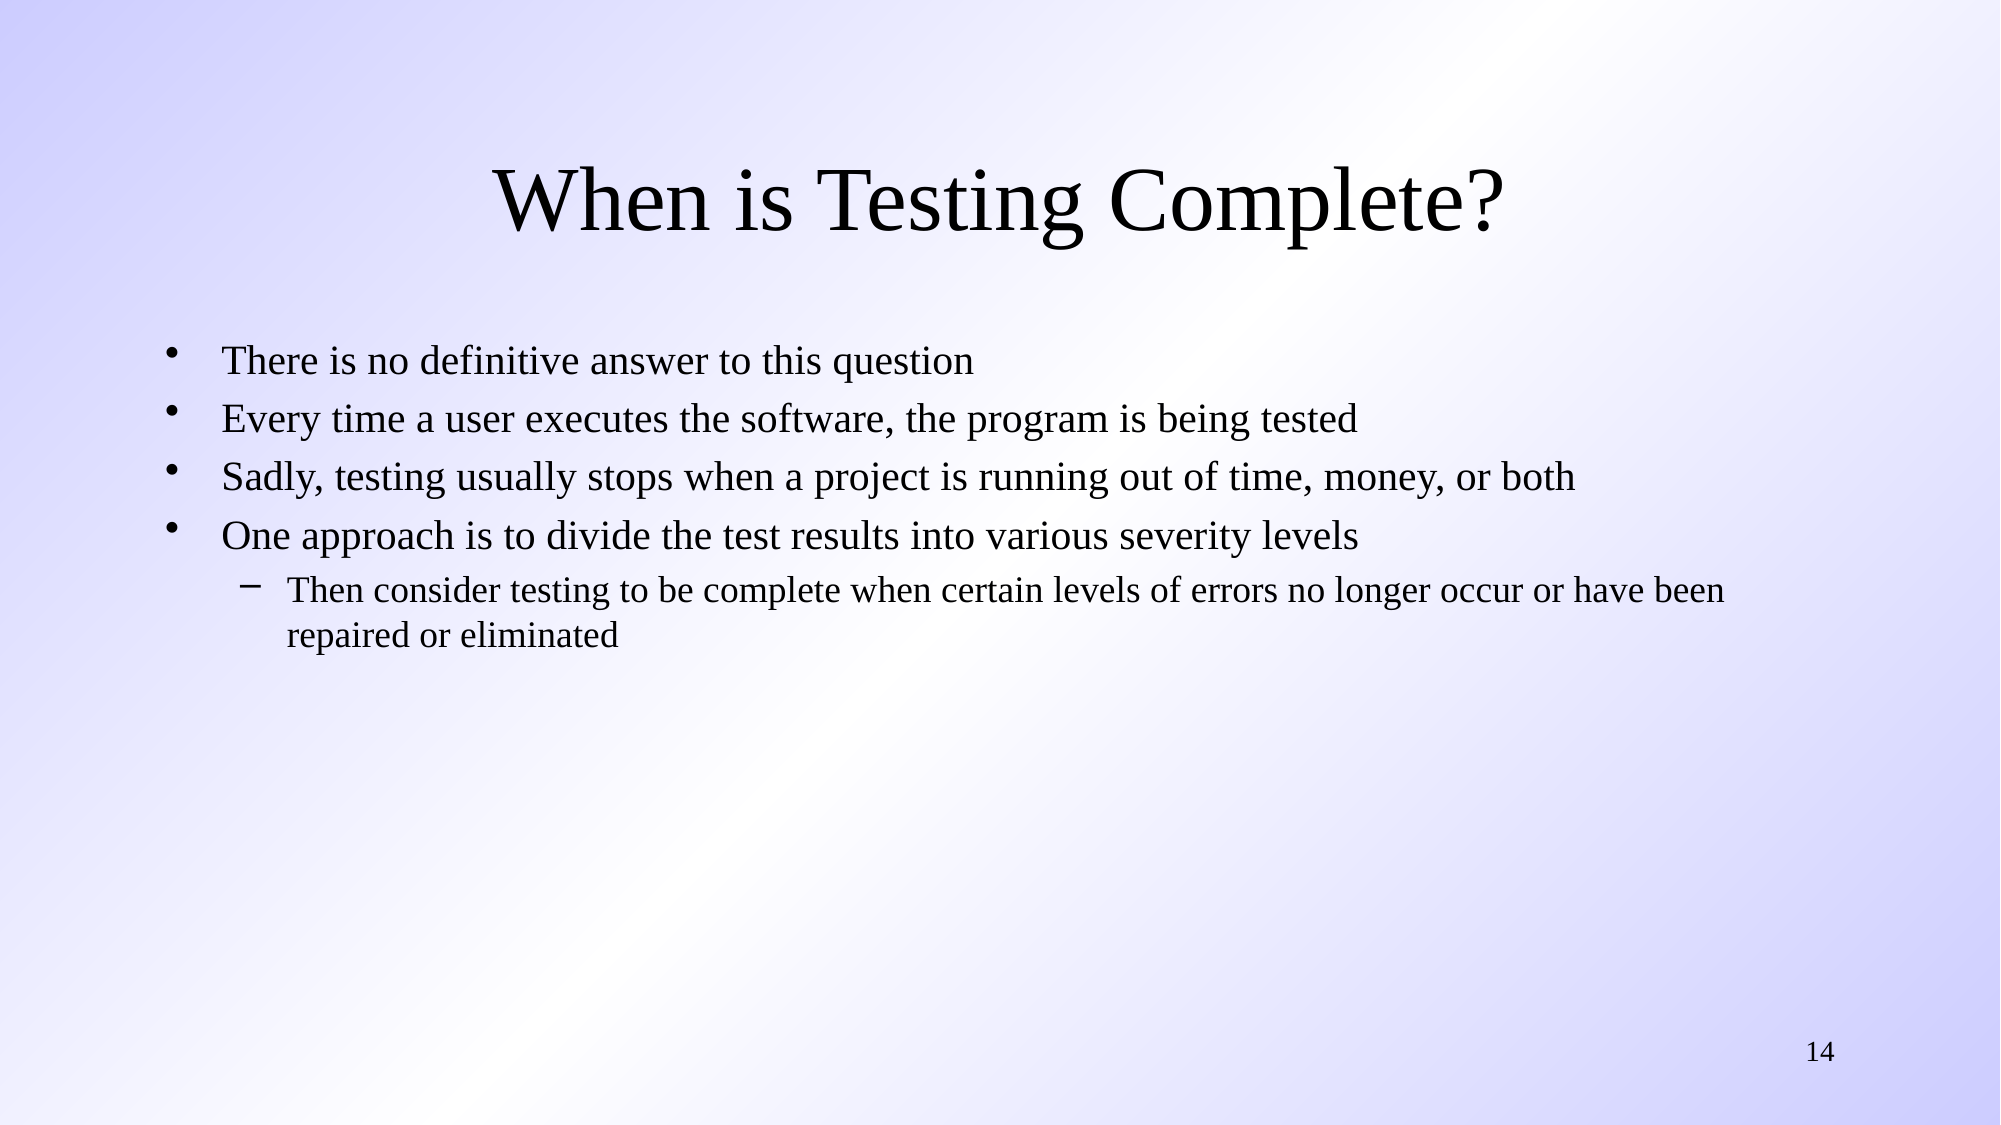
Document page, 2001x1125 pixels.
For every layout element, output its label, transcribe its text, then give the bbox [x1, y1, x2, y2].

list There is no definitive answer to this question Every time a user executes the software, the program is being tested Sadly, testing usually stops when a project is running out of time, money, or both One approach is to divide the test results into various severity levels Then consider testing to be complete when certain levels of errors no longer occur or have been repaired or eliminated [150, 324, 1850, 1000]
slide_number 14 [1433, 1025, 1850, 1100]
title When is Testing Complete? [150, 99, 1850, 288]
